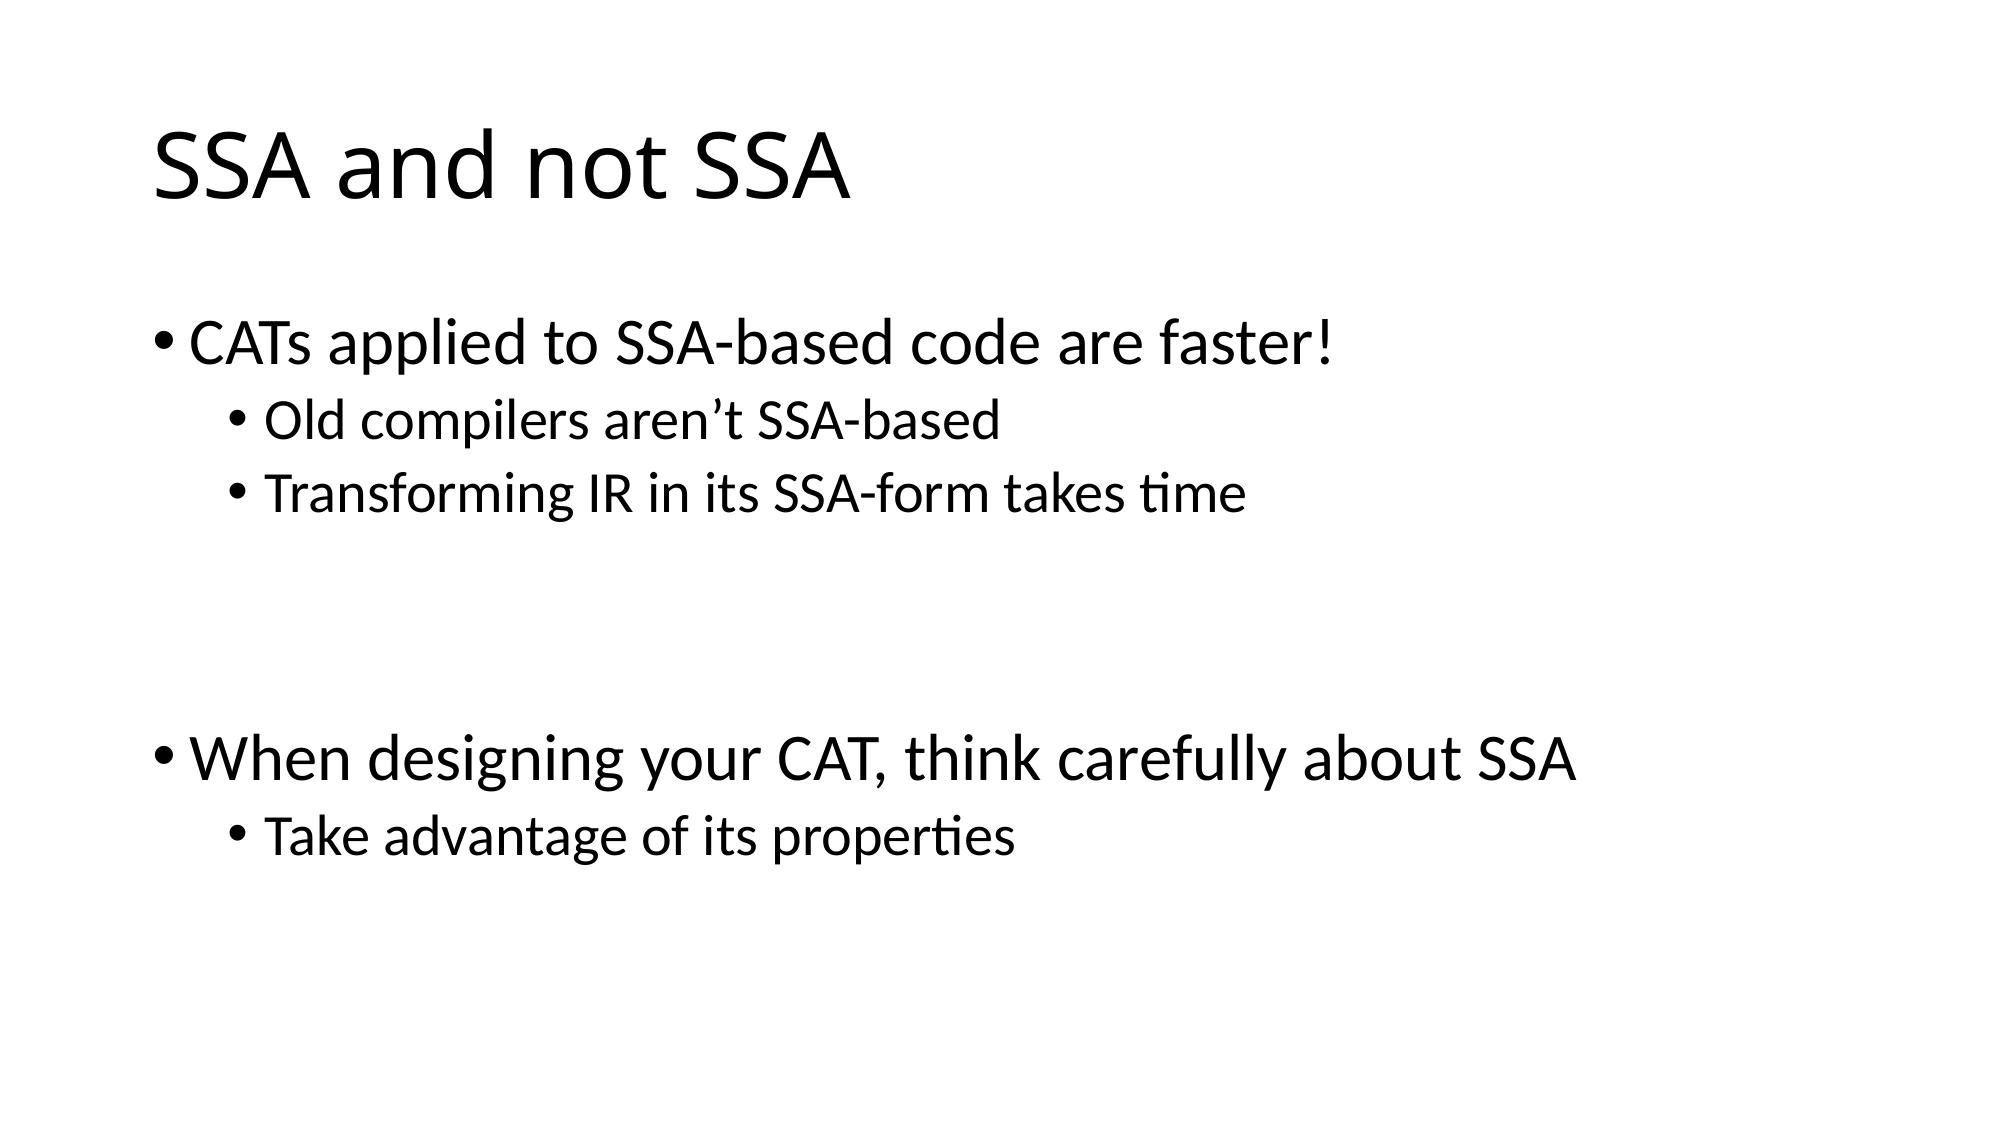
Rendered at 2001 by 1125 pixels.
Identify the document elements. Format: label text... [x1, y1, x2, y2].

title SSA and not SSA [137, 59, 1863, 278]
list CATs applied to SSA-based code are faster! Old compilers aren’t SSA-based Transforming IR in its SSA-form takes time When designing your CAT, think carefully about SSA Take advantage of its properties [137, 299, 1863, 1014]
